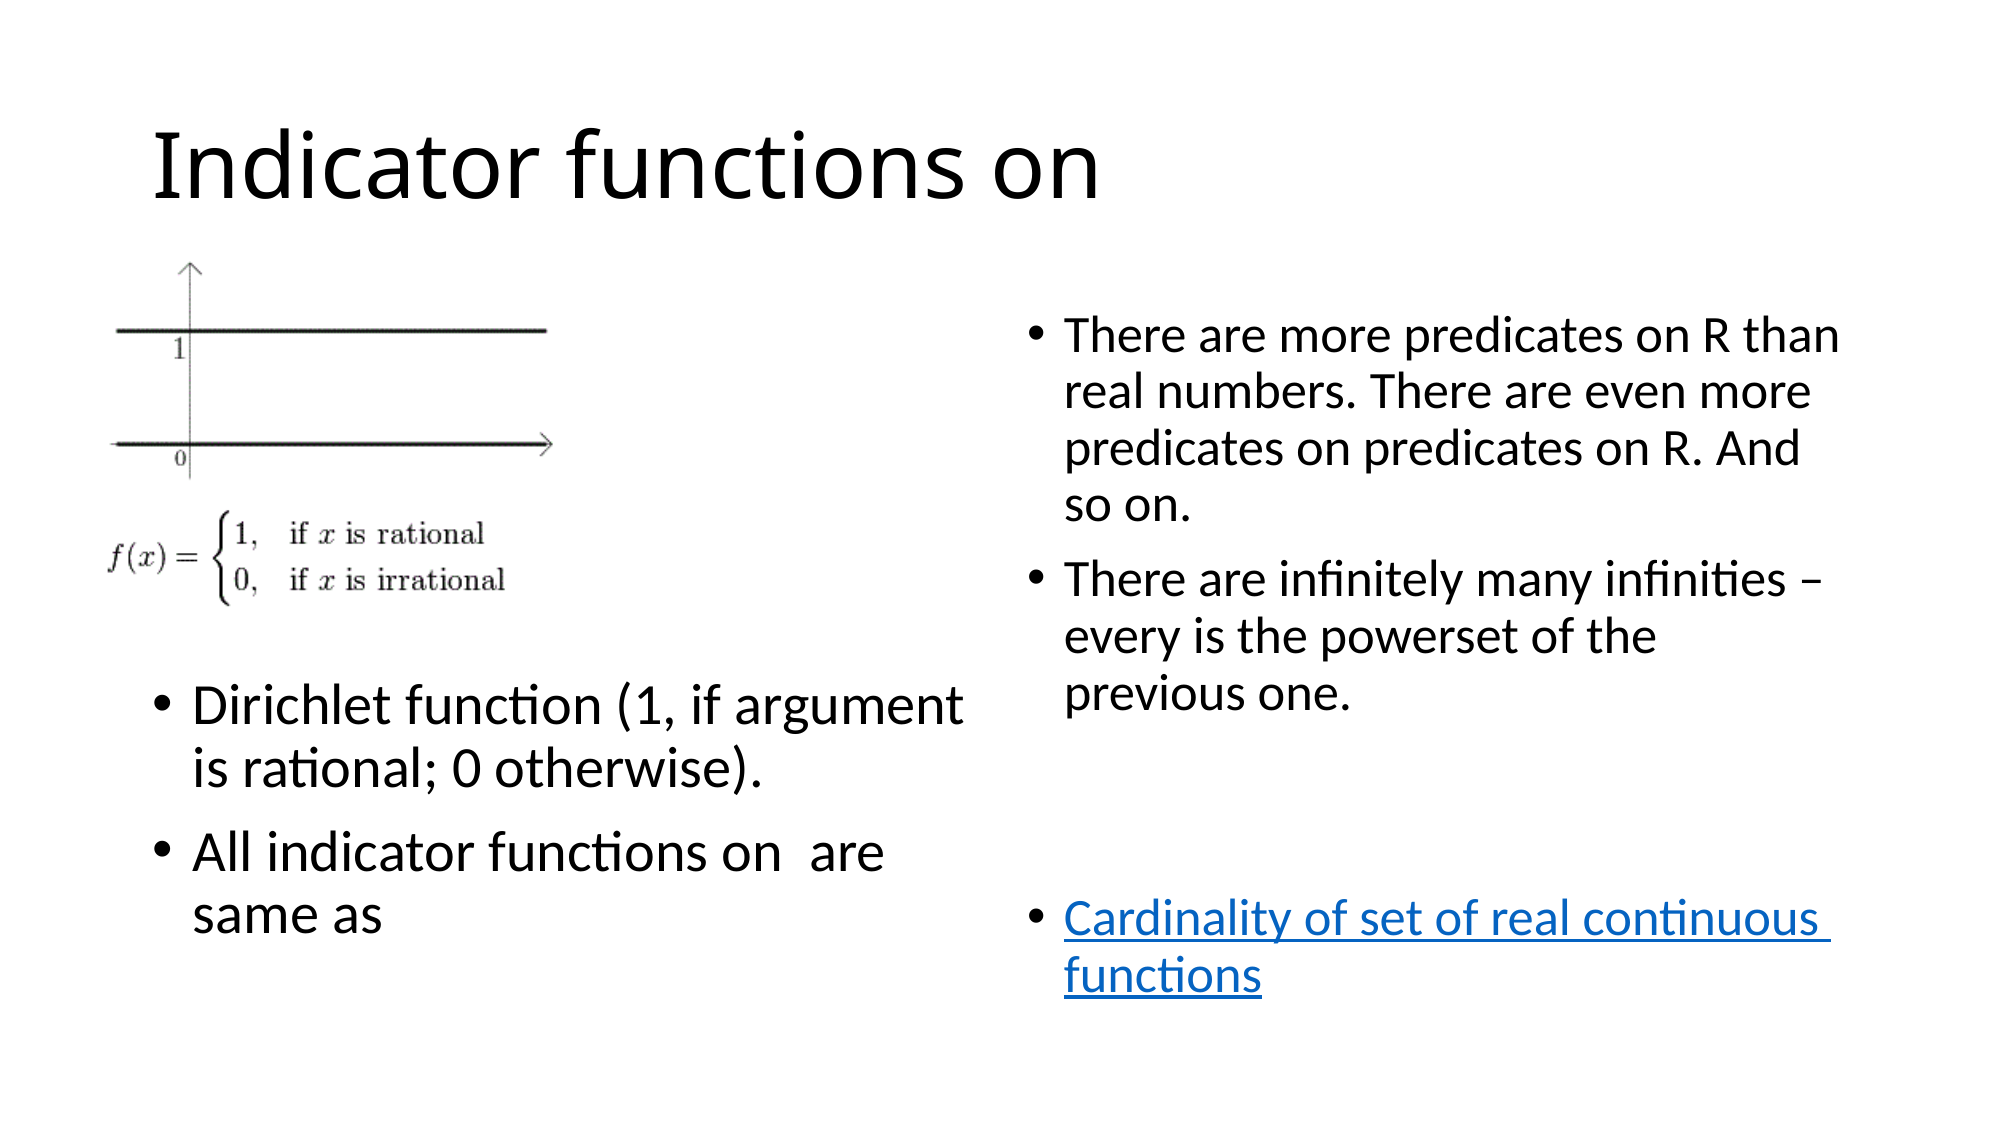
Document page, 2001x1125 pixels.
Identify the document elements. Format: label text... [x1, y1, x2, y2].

picture [81, 241, 572, 628]
list There are more predicates on R than real numbers. There are even more predicates on predicates on R. And so on. There are infinitely many infinities – every is the powerset of the previous one. Cardinality of set of real continuous functions [1012, 299, 1863, 1014]
